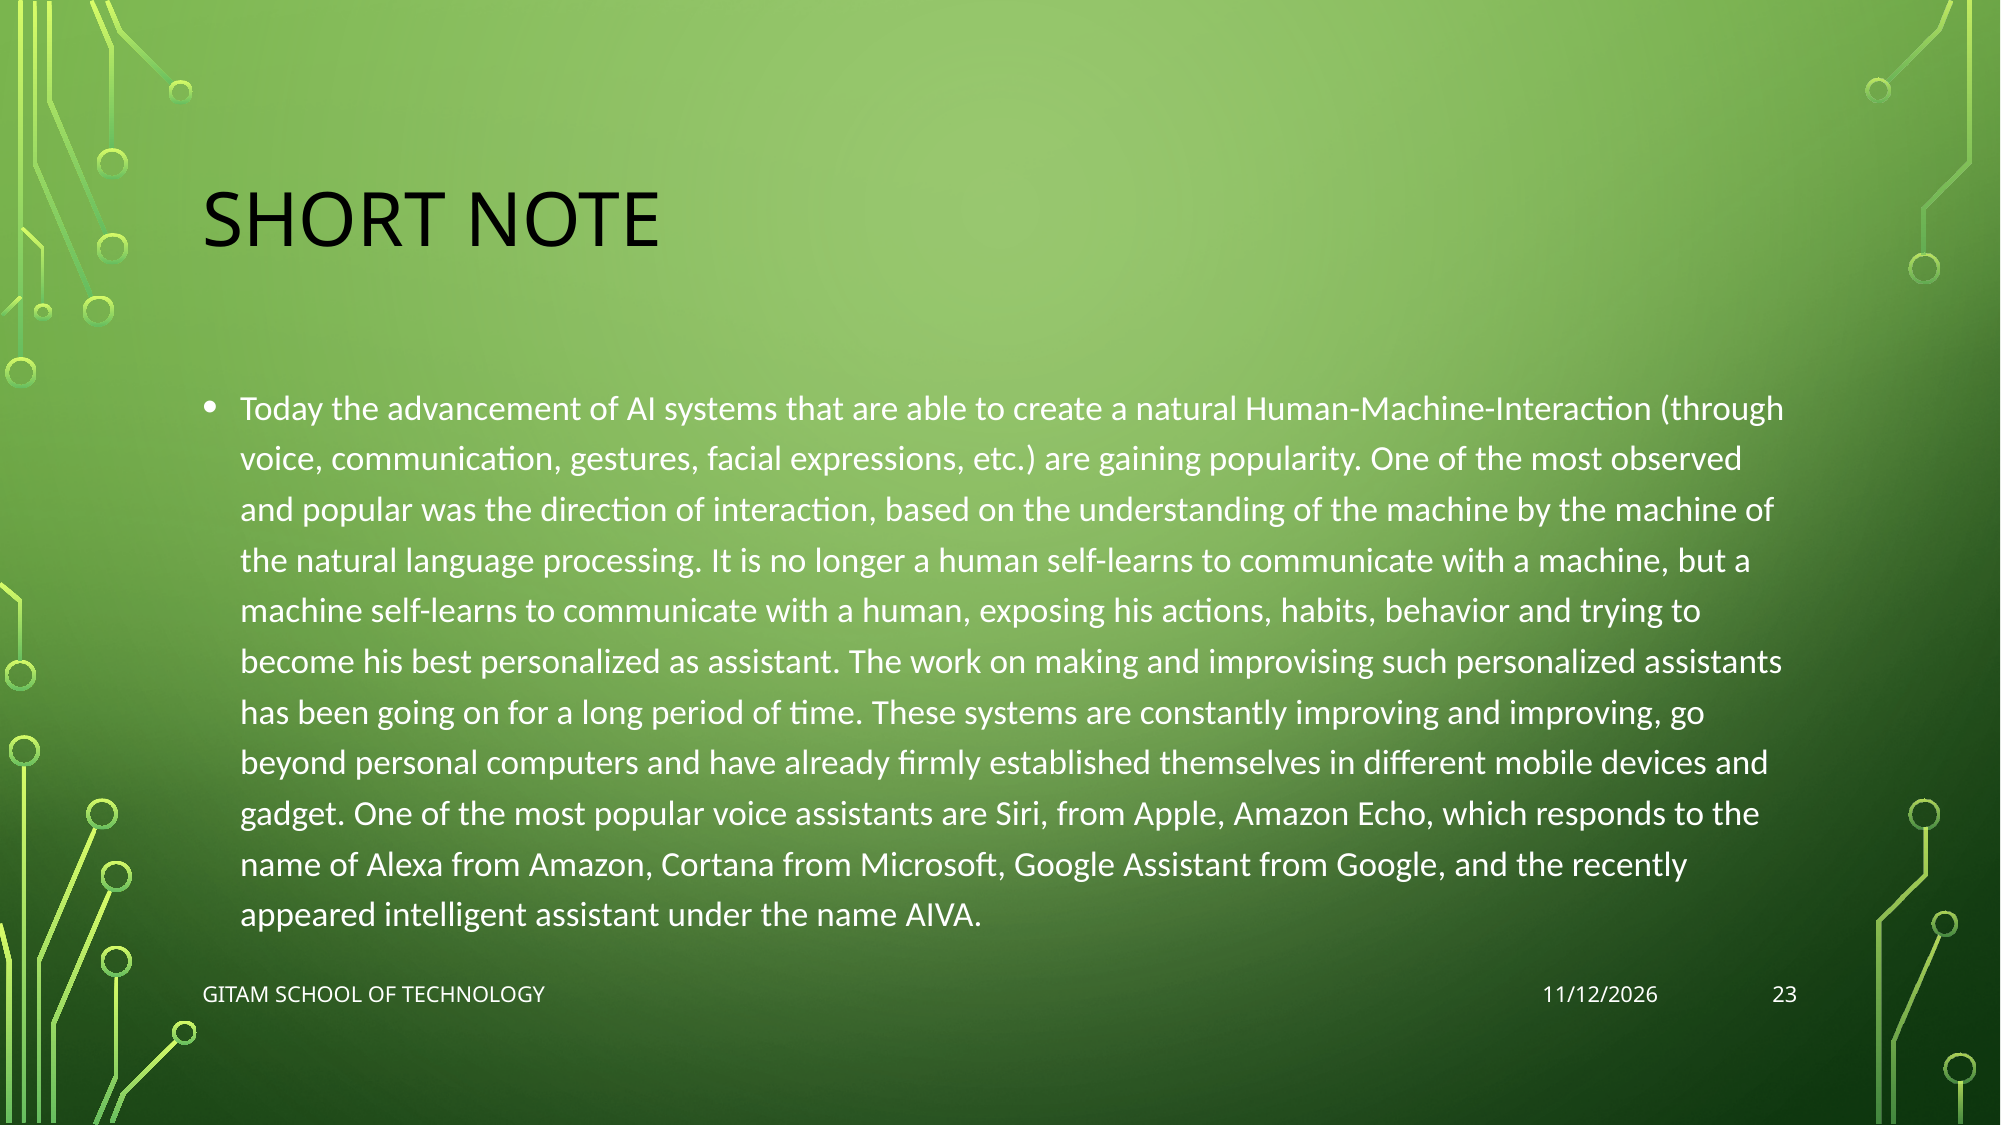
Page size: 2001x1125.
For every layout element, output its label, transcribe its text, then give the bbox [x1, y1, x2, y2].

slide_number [1223, 965, 1674, 1025]
footer GITAM School of Technology [187, 965, 1211, 1025]
list Today the advancement of AI systems that are able to create a natural Human-Machine-Interaction (through voice, communication, gestures, facial expressions, etc.) are gaining popularity. One of the most observed and popular was the direction of interaction, based on the understanding of the machine by the machine of the natural language processing. It is no longer a human self-learns to communicate with a machine, but a machine self-learns to communicate with a human, exposing his actions, habits, behavior and trying to become his best personalized as assistant. The work on making and improvising such personalized assistants has been going on for a long period of time. These systems are constantly improving and improving, go beyond personal computers and have already firmly established themselves in different mobile devices and gadget. One of the most popular voice assistants are Siri, from Apple, Amazon Echo, which responds to the name of Alexa from Amazon, Cortana from Microsoft, Google Assistant from Google, and the recently appeared intelligent assistant under the name AIVA. [187, 369, 1813, 950]
slide_number 23 [1685, 965, 1813, 1025]
title Short note [187, 101, 1813, 344]
